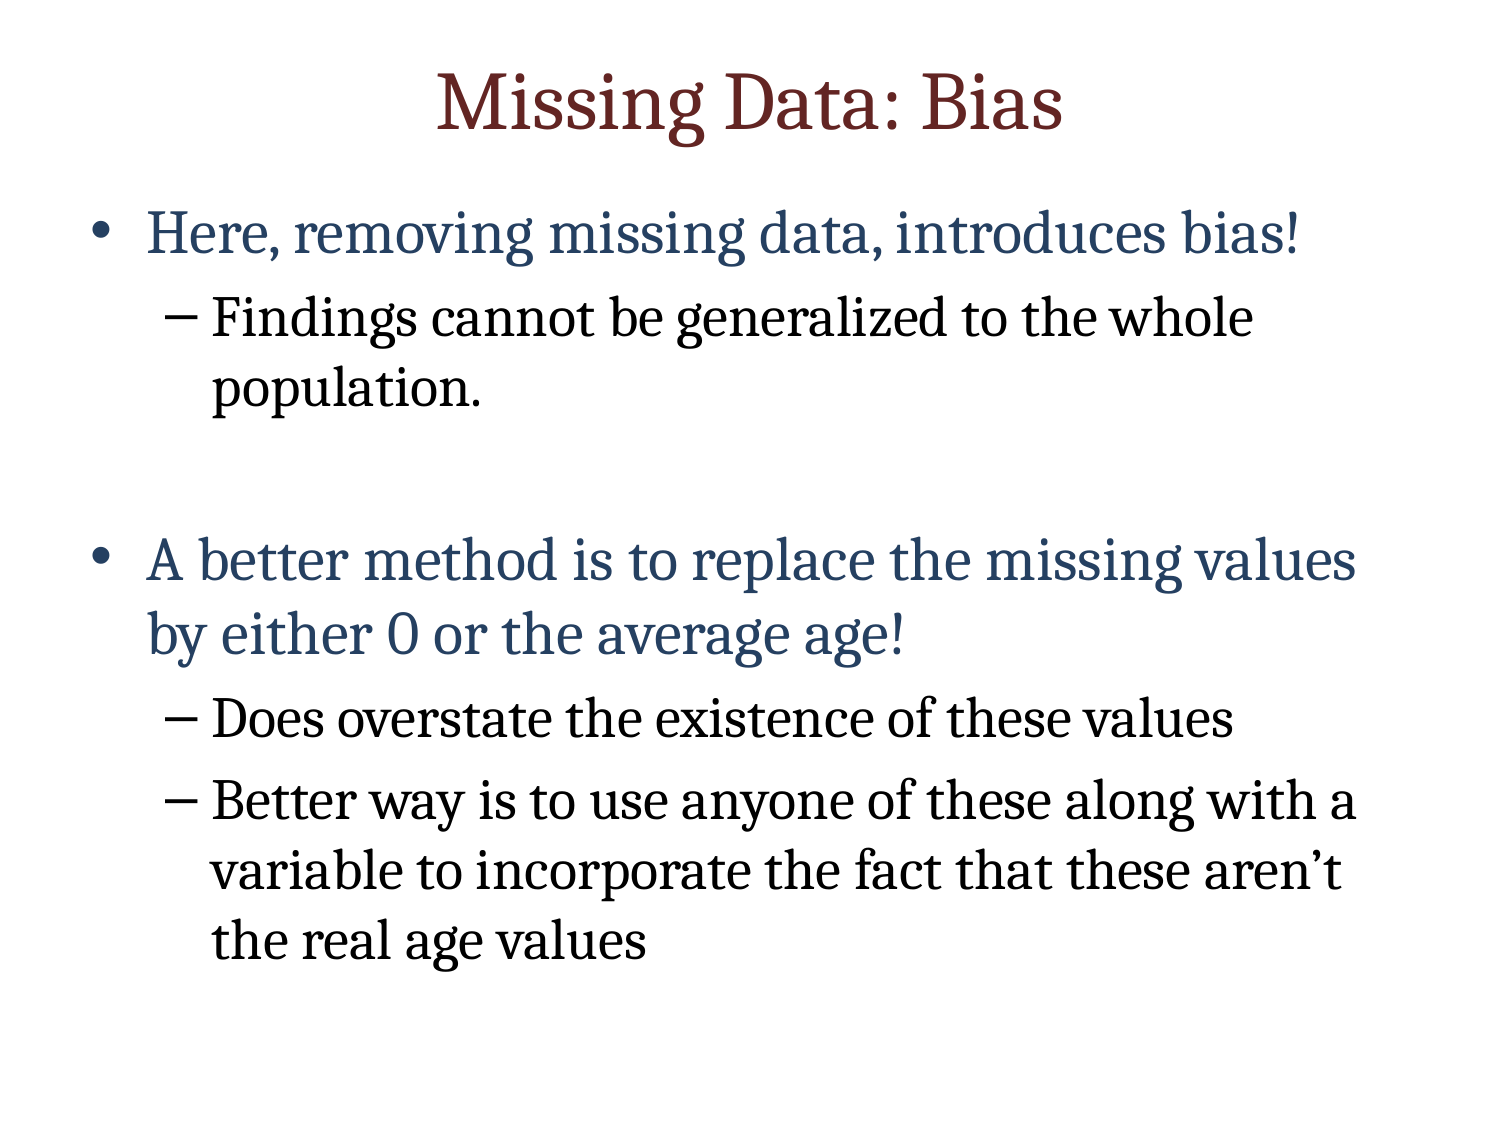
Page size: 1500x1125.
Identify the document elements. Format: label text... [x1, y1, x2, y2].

title Missing Data: Bias [75, 45, 1425, 147]
list Here, removing missing data, introduces bias! Findings cannot be generalized to the whole population. A better method is to replace the missing values by either 0 or the average age! Does overstate the existence of these values Better way is to use anyone of these along with a variable to incorporate the fact that these aren’t the real age values [75, 183, 1425, 1079]
